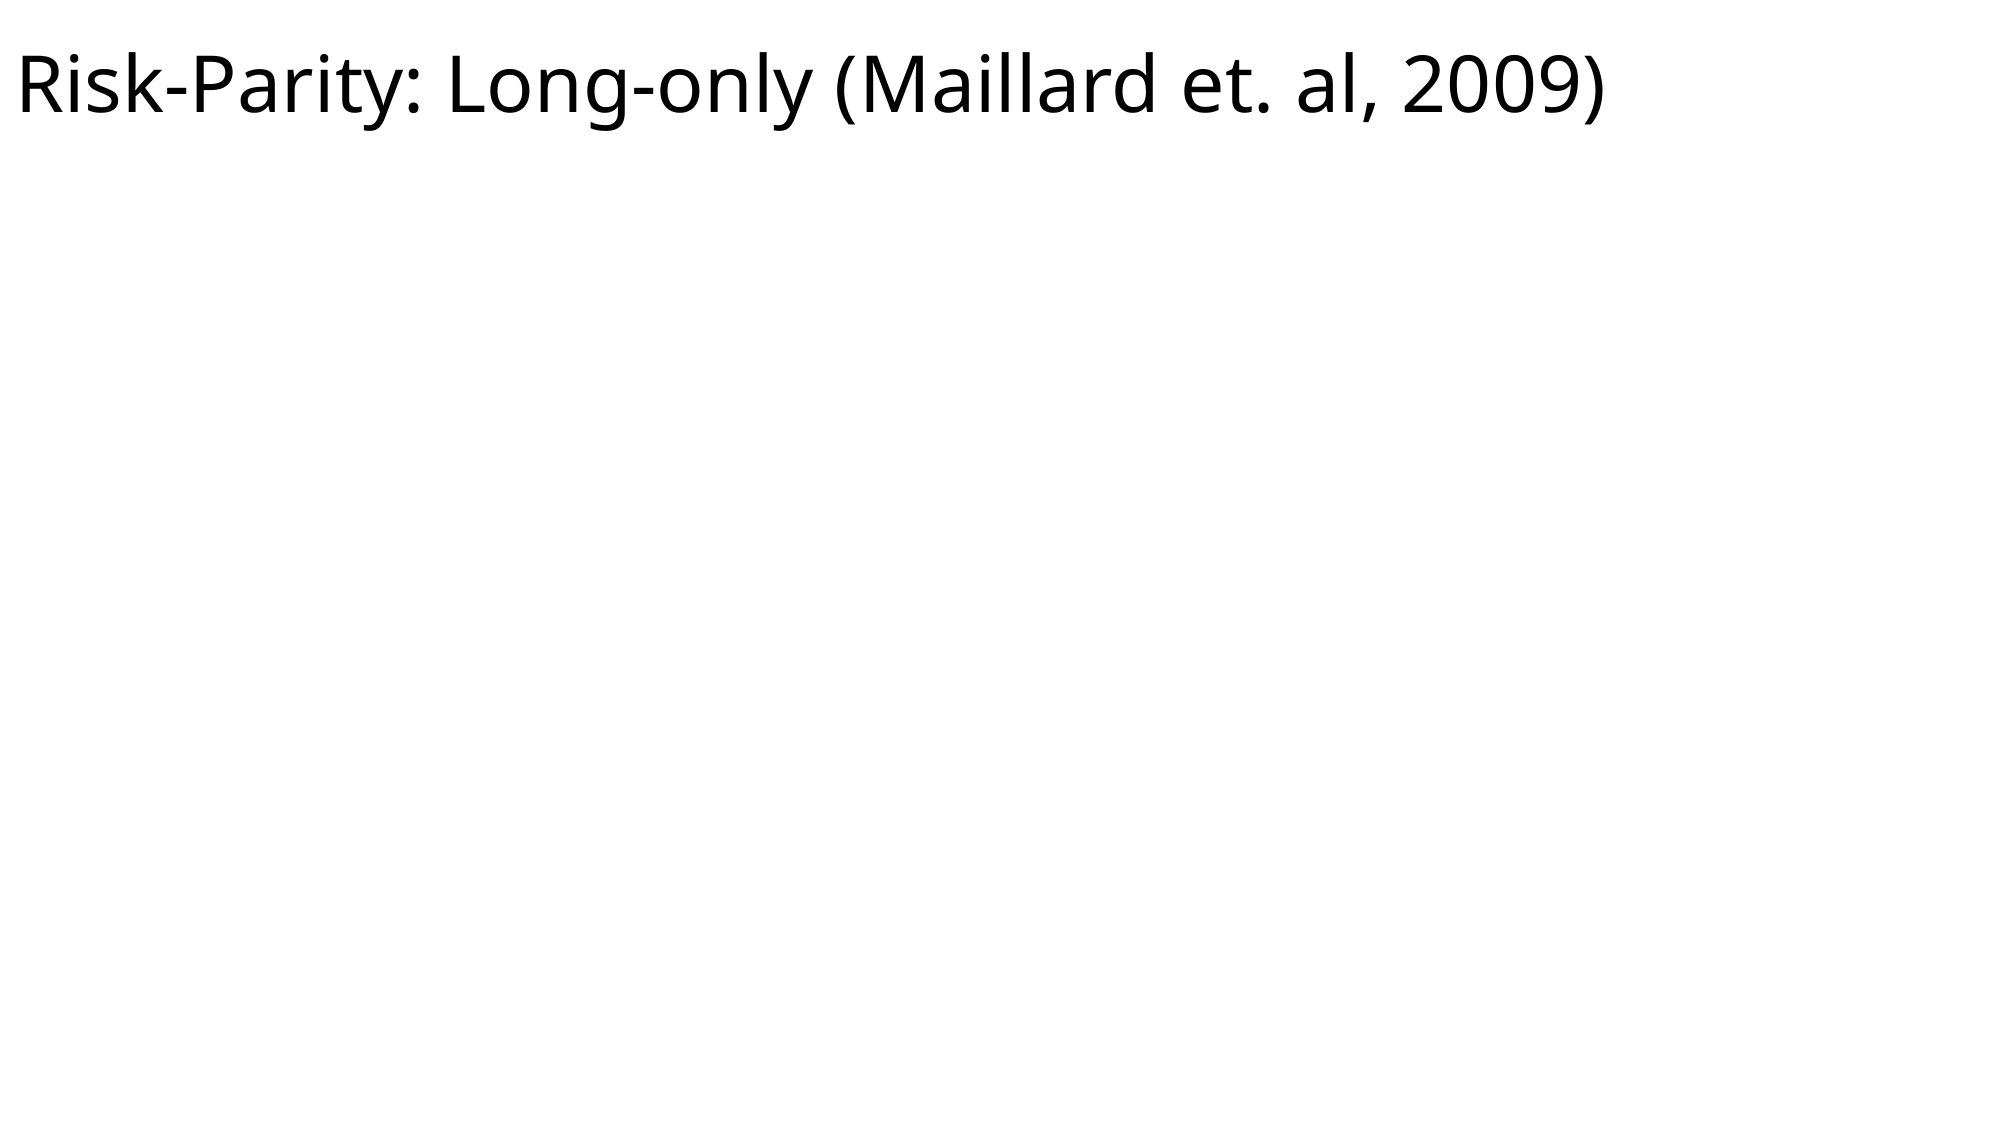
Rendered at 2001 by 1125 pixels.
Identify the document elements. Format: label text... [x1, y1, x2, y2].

title Risk-Parity: Long-only (Maillard et. al, 2009) [0, 5, 1725, 169]
